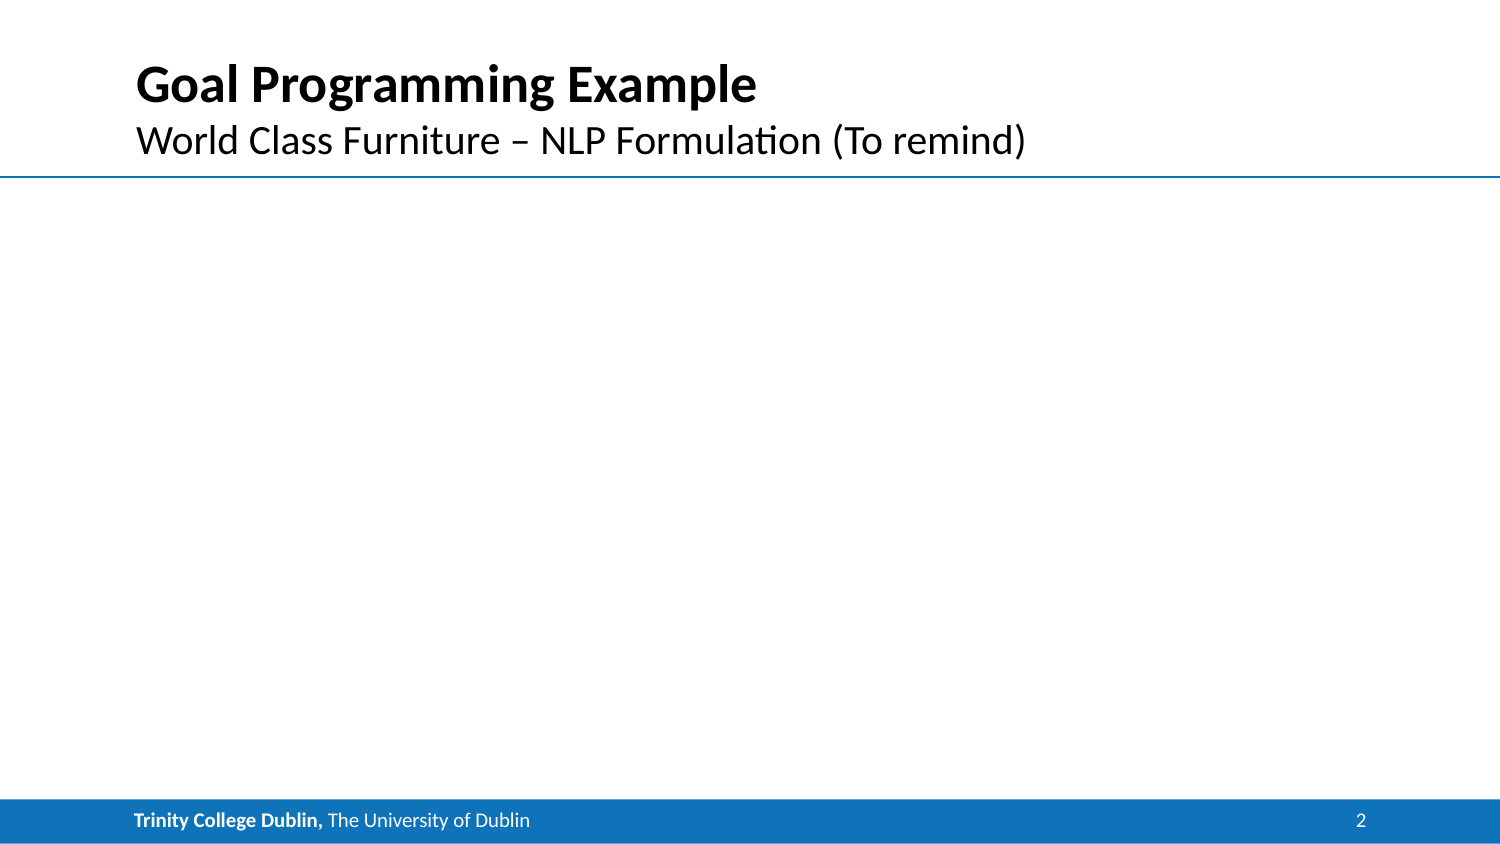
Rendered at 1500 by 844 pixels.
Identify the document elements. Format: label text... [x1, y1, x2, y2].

list World Class Furniture – NLP Formulation (To remind) [135, 112, 1367, 147]
slide_number 2 [1318, 800, 1367, 833]
title Goal Programming Example [135, 44, 1367, 112]
